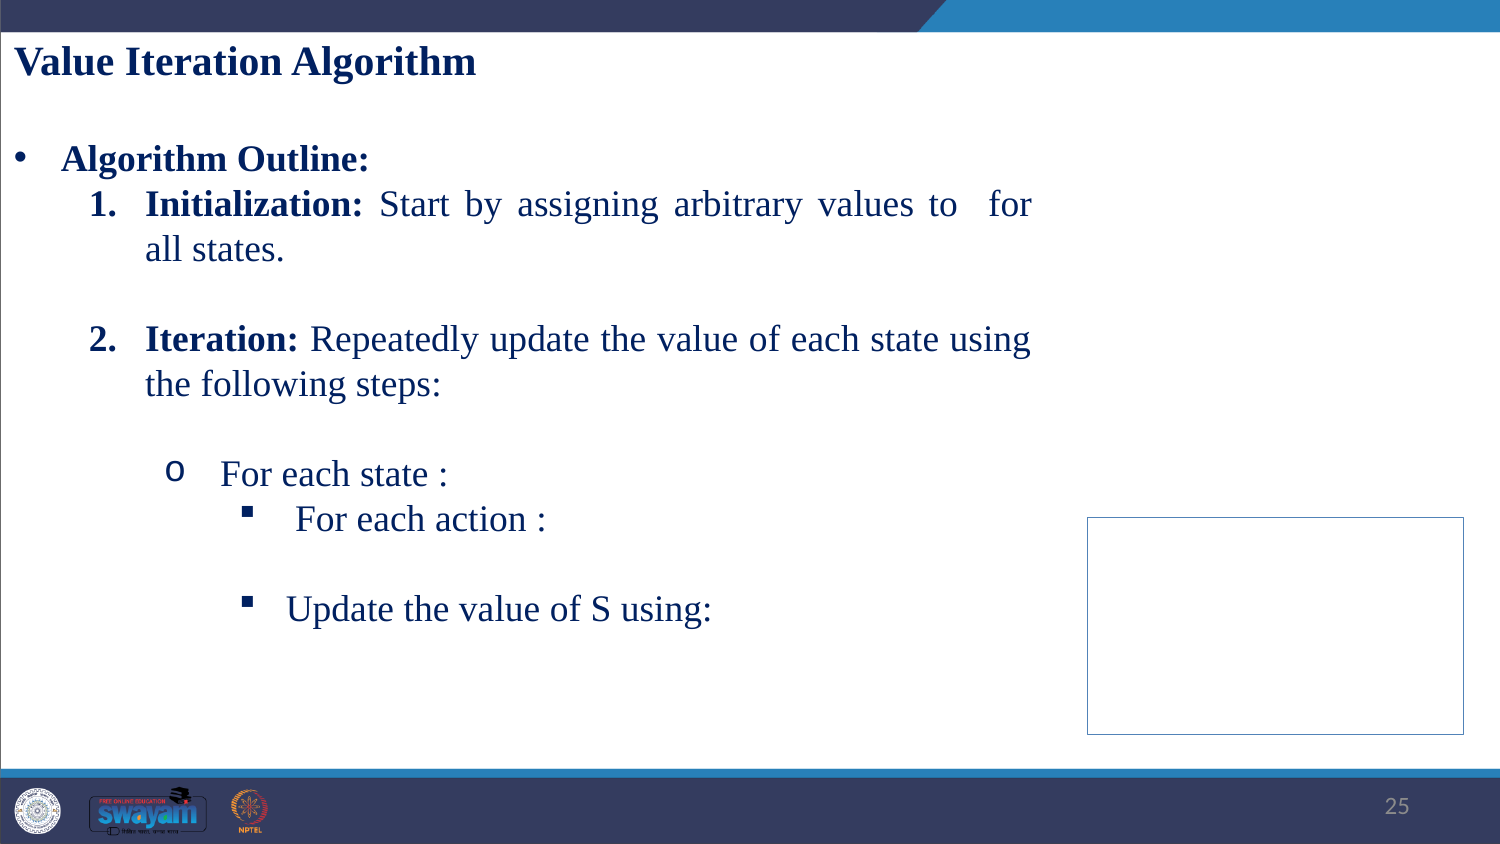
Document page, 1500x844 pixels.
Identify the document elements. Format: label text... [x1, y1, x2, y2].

picture [0, 0, 1500, 844]
slide_number 25 [1074, 782, 1425, 827]
